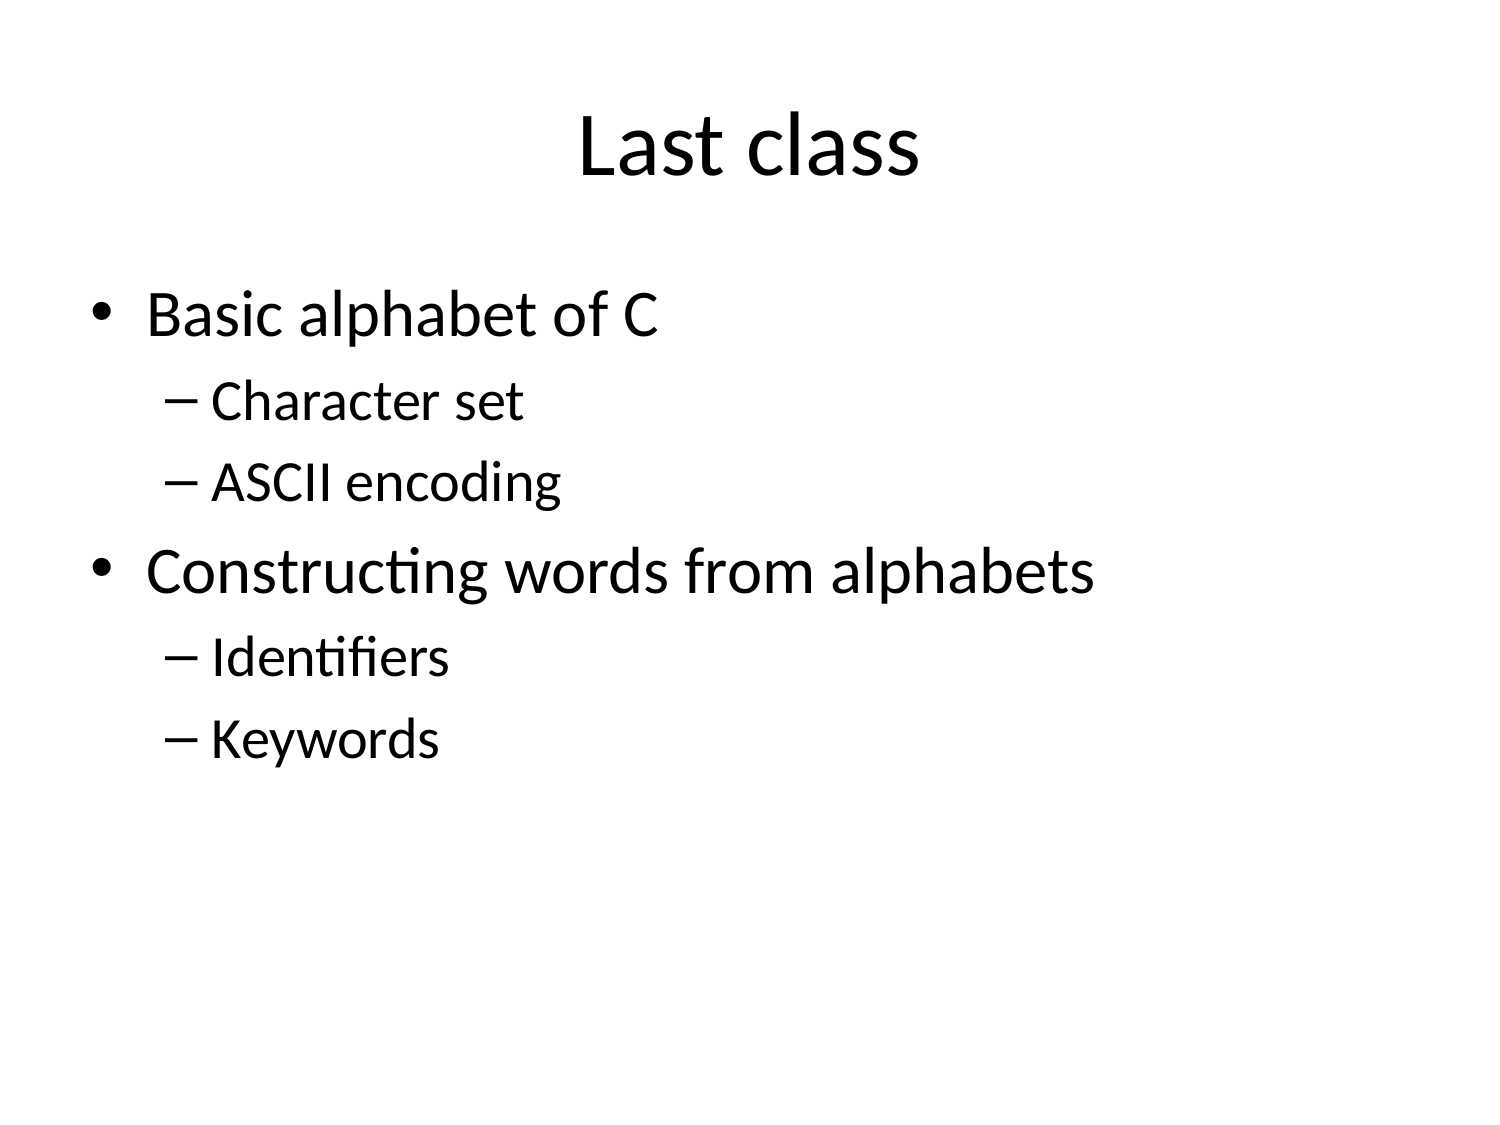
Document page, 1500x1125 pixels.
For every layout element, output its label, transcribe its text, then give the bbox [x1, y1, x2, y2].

list Basic alphabet of C Character set ASCII encoding Constructing words from alphabets Identifiers Keywords [75, 262, 1425, 1005]
title Last class [75, 45, 1425, 233]
